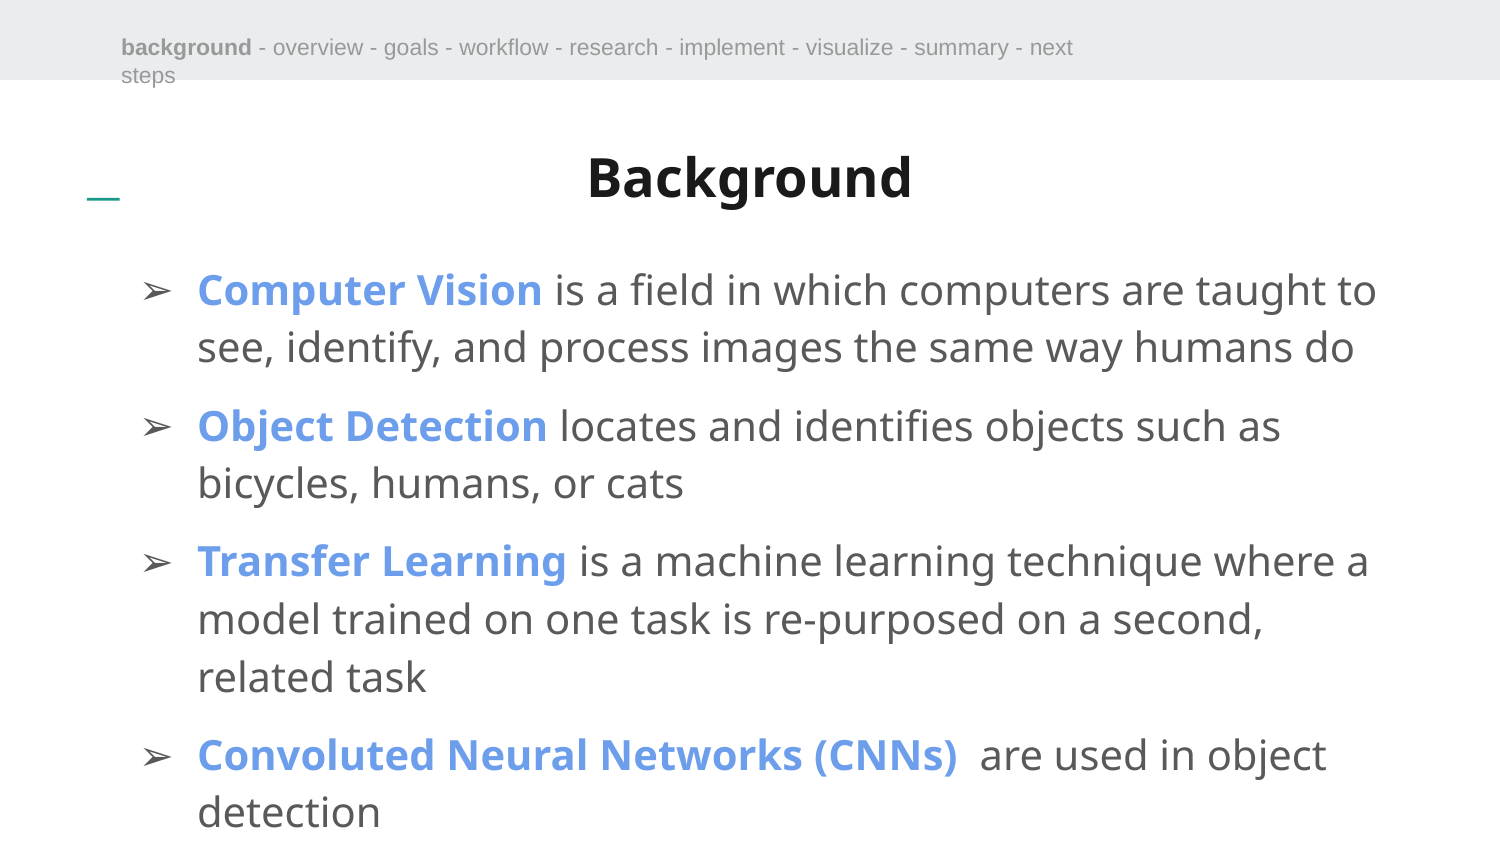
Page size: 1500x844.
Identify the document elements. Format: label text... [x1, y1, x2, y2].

title Background [119, 128, 1381, 241]
text_box background - overview - goals - workflow - research - implement - visualize - summary - next steps [106, 18, 1148, 60]
list Computer Vision is a field in which computers are taught to see, identify, and process images the same way humans do Object Detection locates and identifies objects such as bicycles, humans, or cats Transfer Learning is a machine learning technique where a model trained on one task is re-purposed on a second, related task Convoluted Neural Networks (CNNs) are used in object detection [107, 241, 1428, 712]
